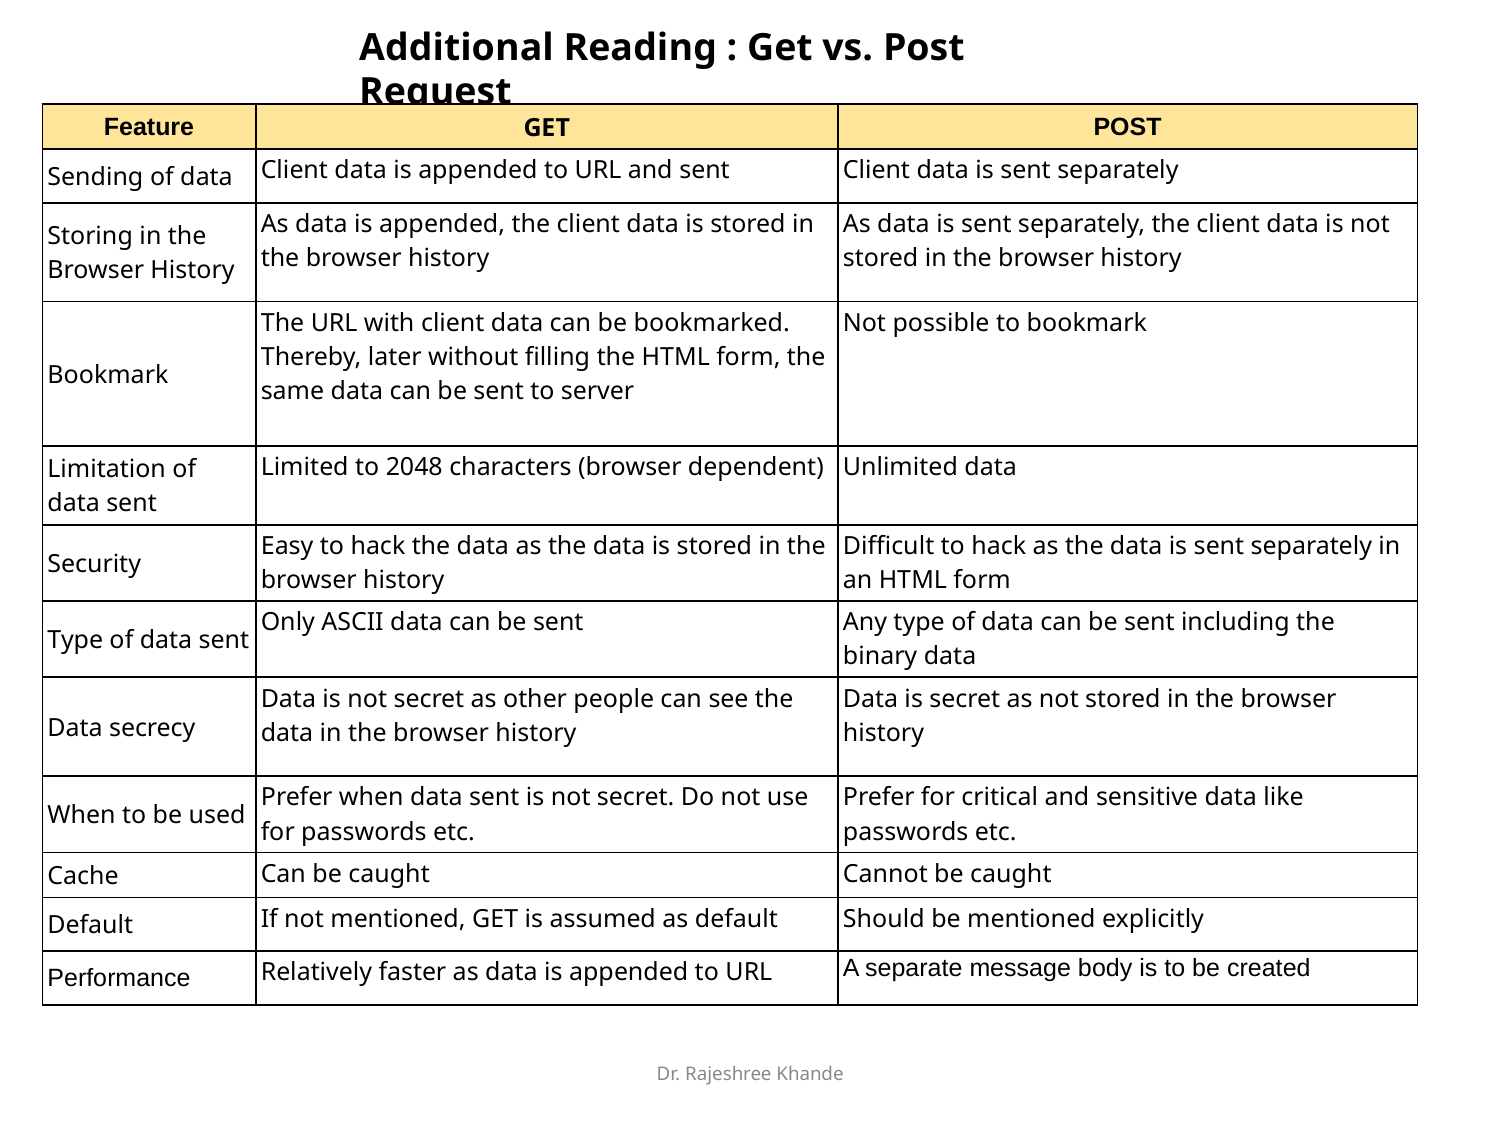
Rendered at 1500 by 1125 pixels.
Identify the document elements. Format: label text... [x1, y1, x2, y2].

table_cell Client data is appended to URL and sent [257, 150, 837, 202]
table_cell Cannot be caught [839, 853, 1417, 897]
table_cell Only ASCII data can be sent [257, 602, 837, 676]
table_cell Type of data sent [43, 602, 255, 676]
table_cell Any type of data can be sent including the binary data [839, 602, 1417, 676]
table_cell Data secrecy [43, 678, 255, 775]
table_cell Sending of data [43, 150, 255, 202]
table_cell Storing in the Browser History [43, 204, 255, 301]
table_cell Can be caught [257, 853, 837, 897]
table_cell Relatively faster as data is appended to URL [257, 952, 837, 1004]
table_cell Difficult to hack as the data is sent separately in an HTML form [839, 526, 1417, 600]
footer Dr. Rajeshree Khande [571, 1042, 929, 1103]
table_cell Bookmark [43, 302, 255, 445]
table_cell Client data is sent separately [839, 150, 1417, 202]
table_cell The URL with client data can be bookmarked. Thereby, later without filling the HTML form, the same data can be sent to server [257, 302, 837, 445]
table_header GET [257, 105, 837, 148]
table_cell Security [43, 526, 255, 600]
table_cell Limited to 2048 characters (browser dependent) [257, 447, 837, 524]
table_cell Default [43, 898, 255, 950]
table_cell A separate message body is to be created [839, 952, 1417, 1004]
table_cell As data is appended, the client data is stored in the browser history [257, 204, 837, 301]
table_cell As data is sent separately, the client data is not stored in the browser history [839, 204, 1417, 299]
table_cell If not mentioned, GET is assumed as default [257, 898, 837, 950]
table_cell Limitation of data sent [43, 447, 255, 524]
table_cell Performance [43, 952, 255, 1004]
table_cell When to be used [43, 777, 255, 852]
table_cell Data is not secret as other people can see the data in the browser history [257, 678, 837, 775]
table_header Feature [43, 105, 255, 148]
table_cell Prefer for critical and sensitive data like passwords etc. [839, 777, 1417, 852]
table_cell Cache [43, 853, 255, 897]
table_cell Data is secret as not stored in the browser history [839, 678, 1417, 775]
table_cell Should be mentioned explicitly [839, 898, 1417, 950]
text_box Additional Reading : Get vs. Post Request [344, 14, 1108, 103]
table_cell Easy to hack the data as the data is stored in the browser history [257, 526, 837, 600]
table_cell Not possible to bookmark [839, 302, 1417, 445]
table_cell Unlimited data [839, 447, 1417, 524]
table_header POST [839, 105, 1417, 148]
table_cell Prefer when data sent is not secret. Do not use for passwords etc. [257, 777, 837, 852]
